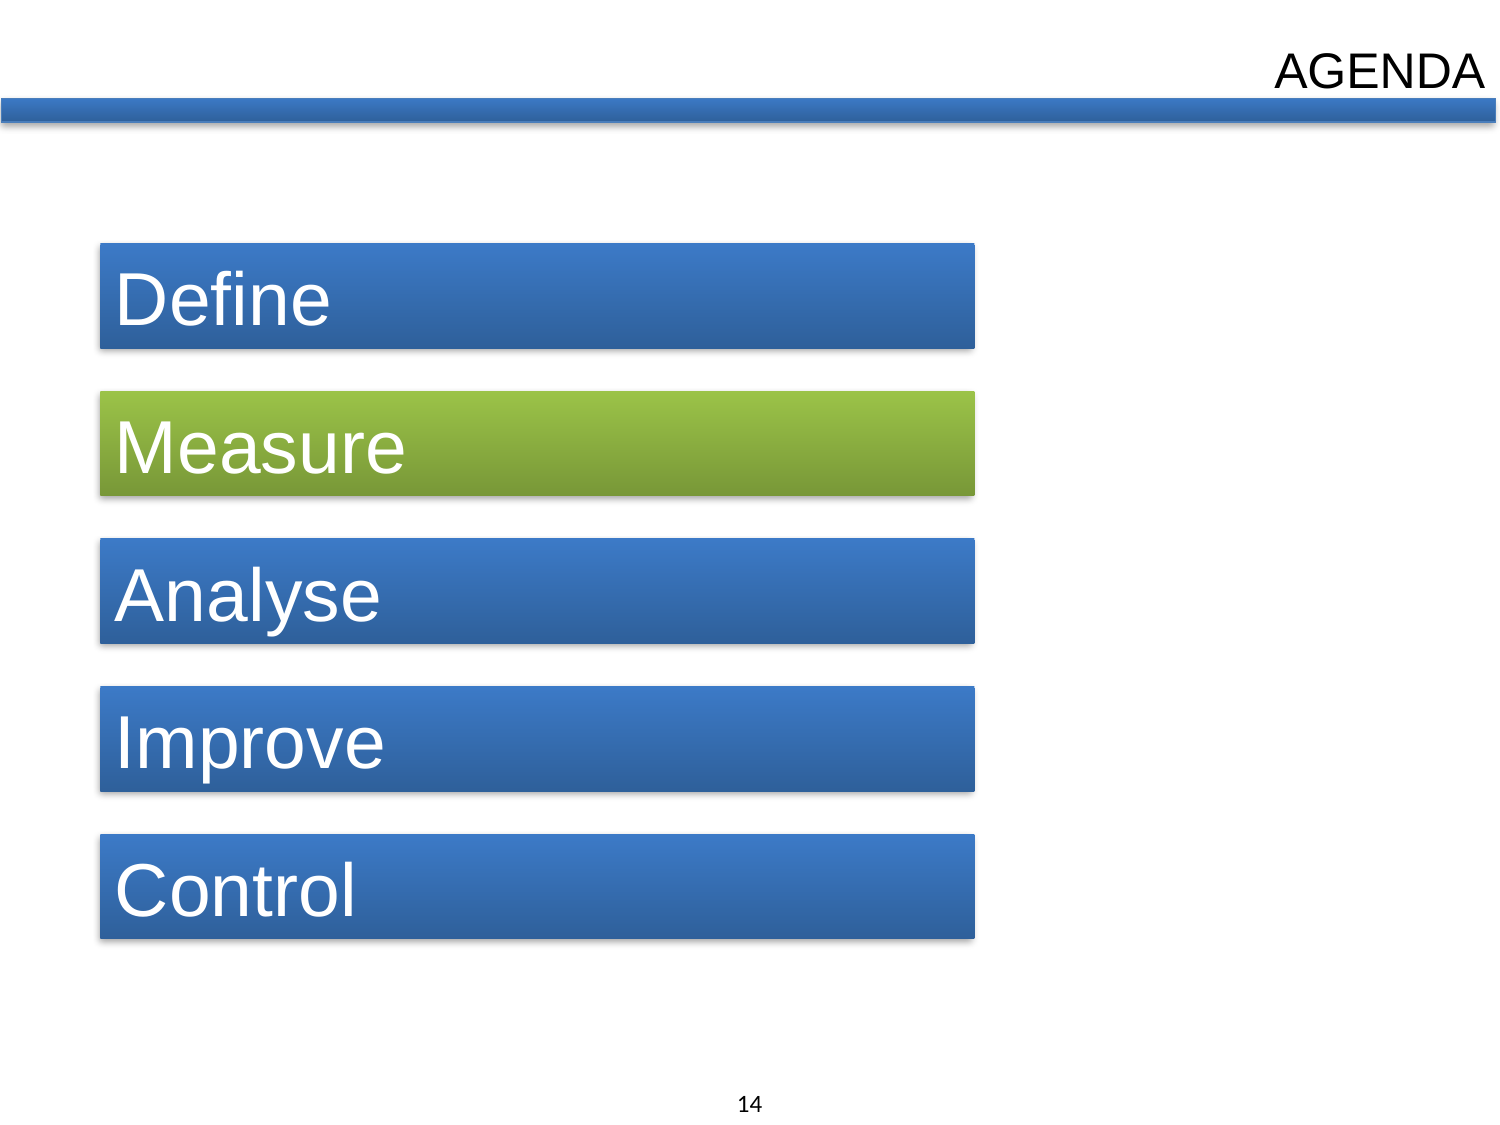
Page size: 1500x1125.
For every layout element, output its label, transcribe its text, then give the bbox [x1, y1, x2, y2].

text_box AGENDA [726, 30, 1500, 106]
text_box Improve [100, 686, 975, 792]
text_box Define [100, 243, 975, 349]
text_box Analyse [100, 538, 975, 644]
text_box Measure [100, 391, 975, 496]
text_box Control [100, 834, 975, 939]
